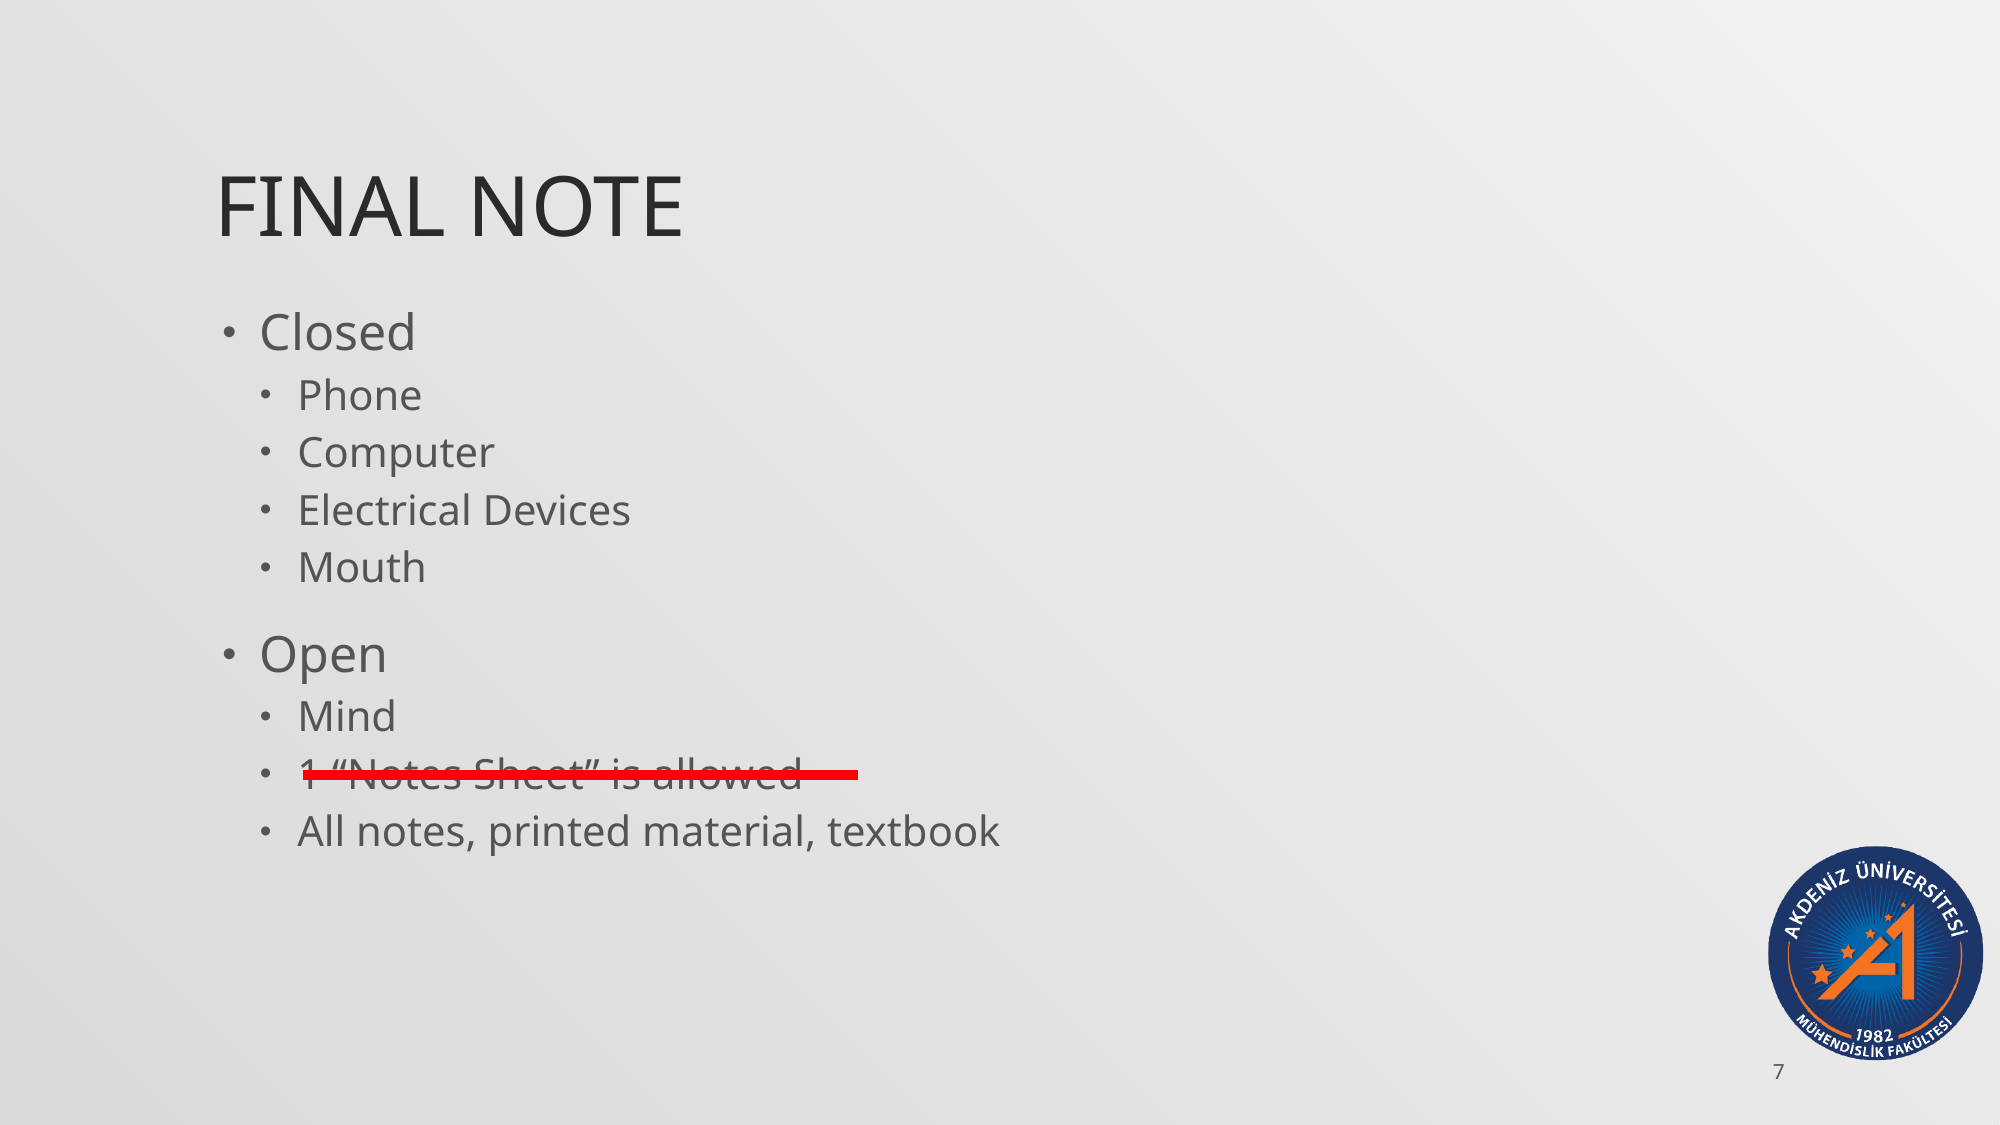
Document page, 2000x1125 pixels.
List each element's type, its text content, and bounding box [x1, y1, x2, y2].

slide_number 7 [1612, 1057, 1800, 1088]
title FINAL NOTE [199, 45, 1800, 263]
picture [1767, 843, 1985, 1061]
list Closed Phone Computer Electrical Devices Mouth Open Mind 1 “Notes Sheet” is allowed All notes, printed material, textbook [199, 299, 1800, 1013]
